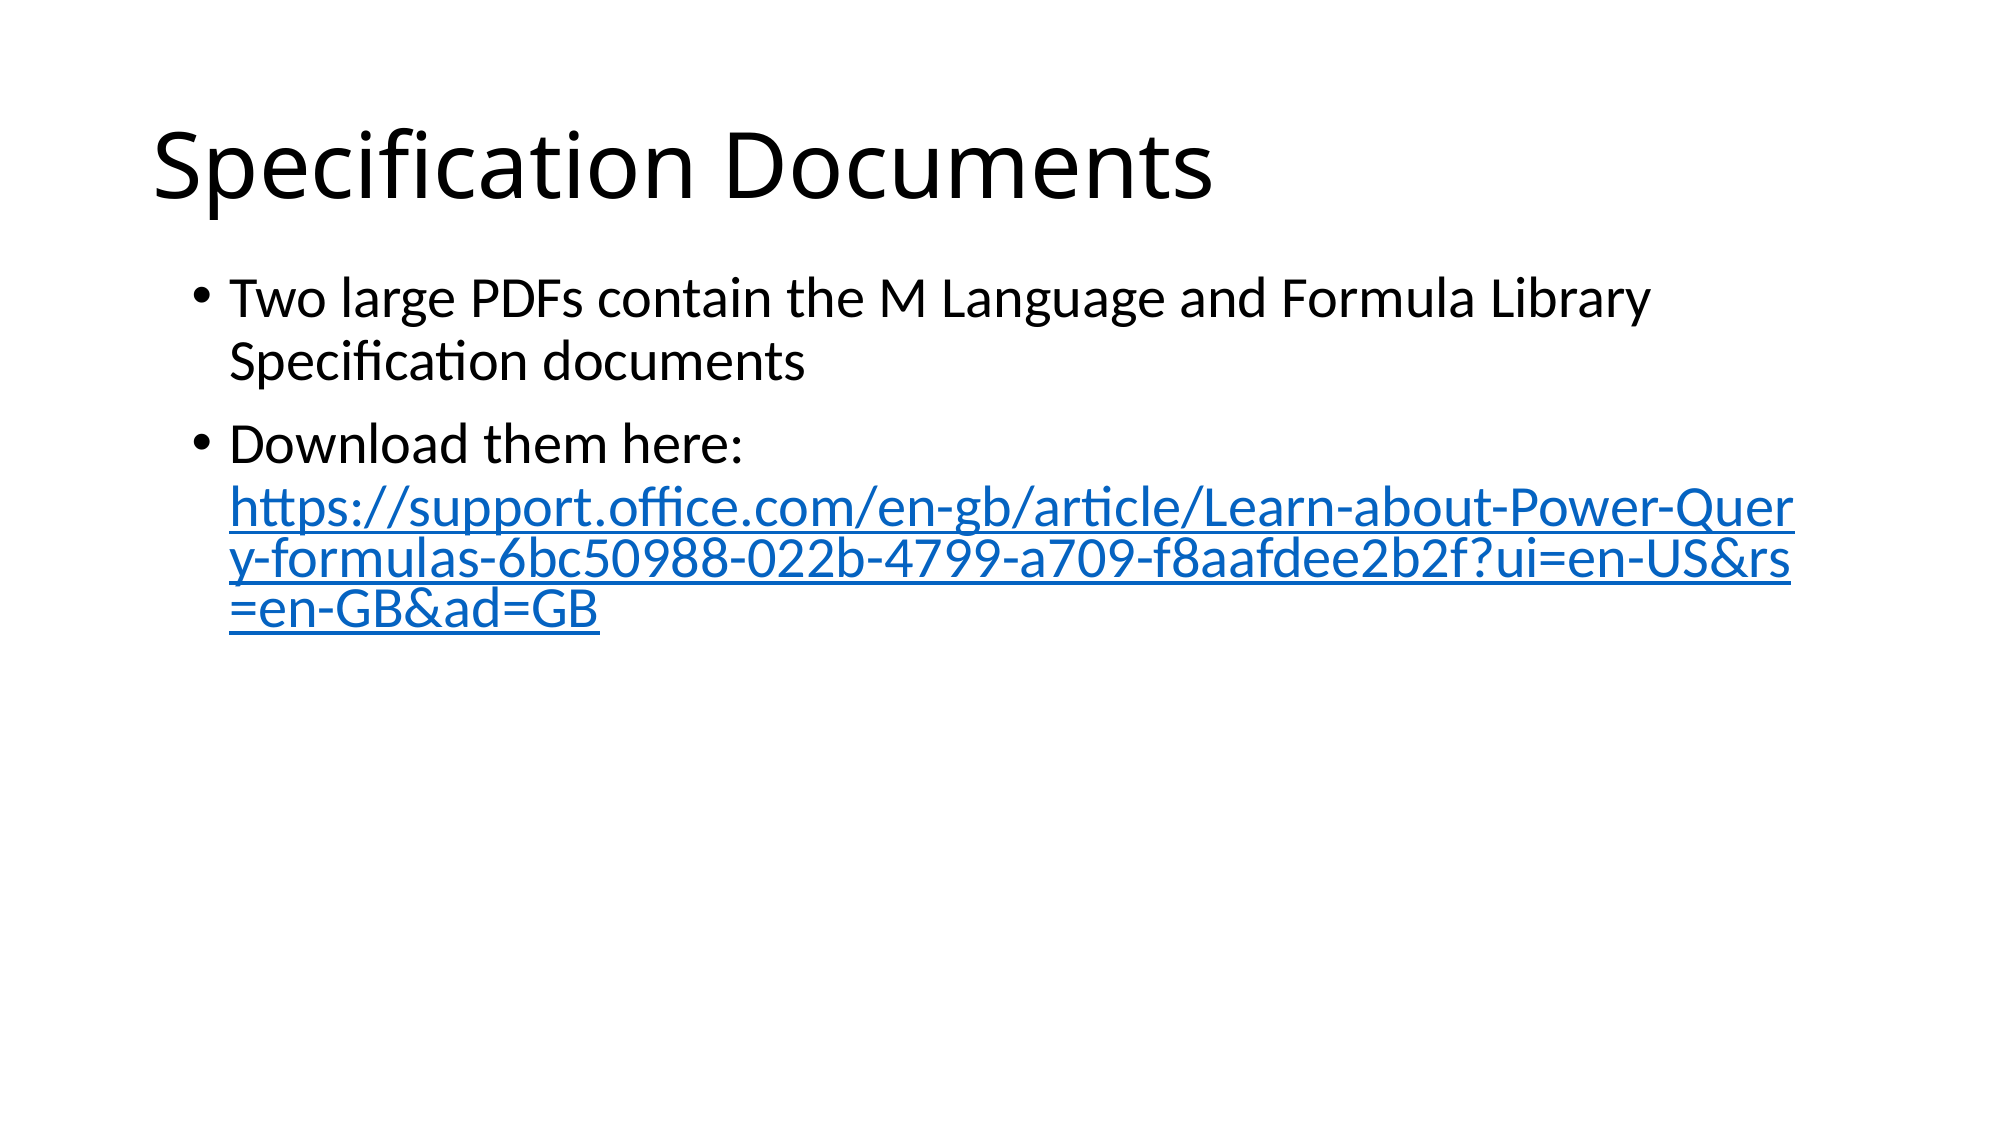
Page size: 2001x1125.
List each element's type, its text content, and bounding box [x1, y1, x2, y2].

list Two large PDFs contain the M Language and Formula Library Specification documents Download them here: https://support.office.com/en-gb/article/Learn-about-Power-Query-formulas-6bc50988-022b-4799-a709-f8aafdee2b2f?ui=en-US&rs=en-GB&ad=GB [176, 259, 1824, 1005]
title Specification Documents [137, 59, 1863, 278]
